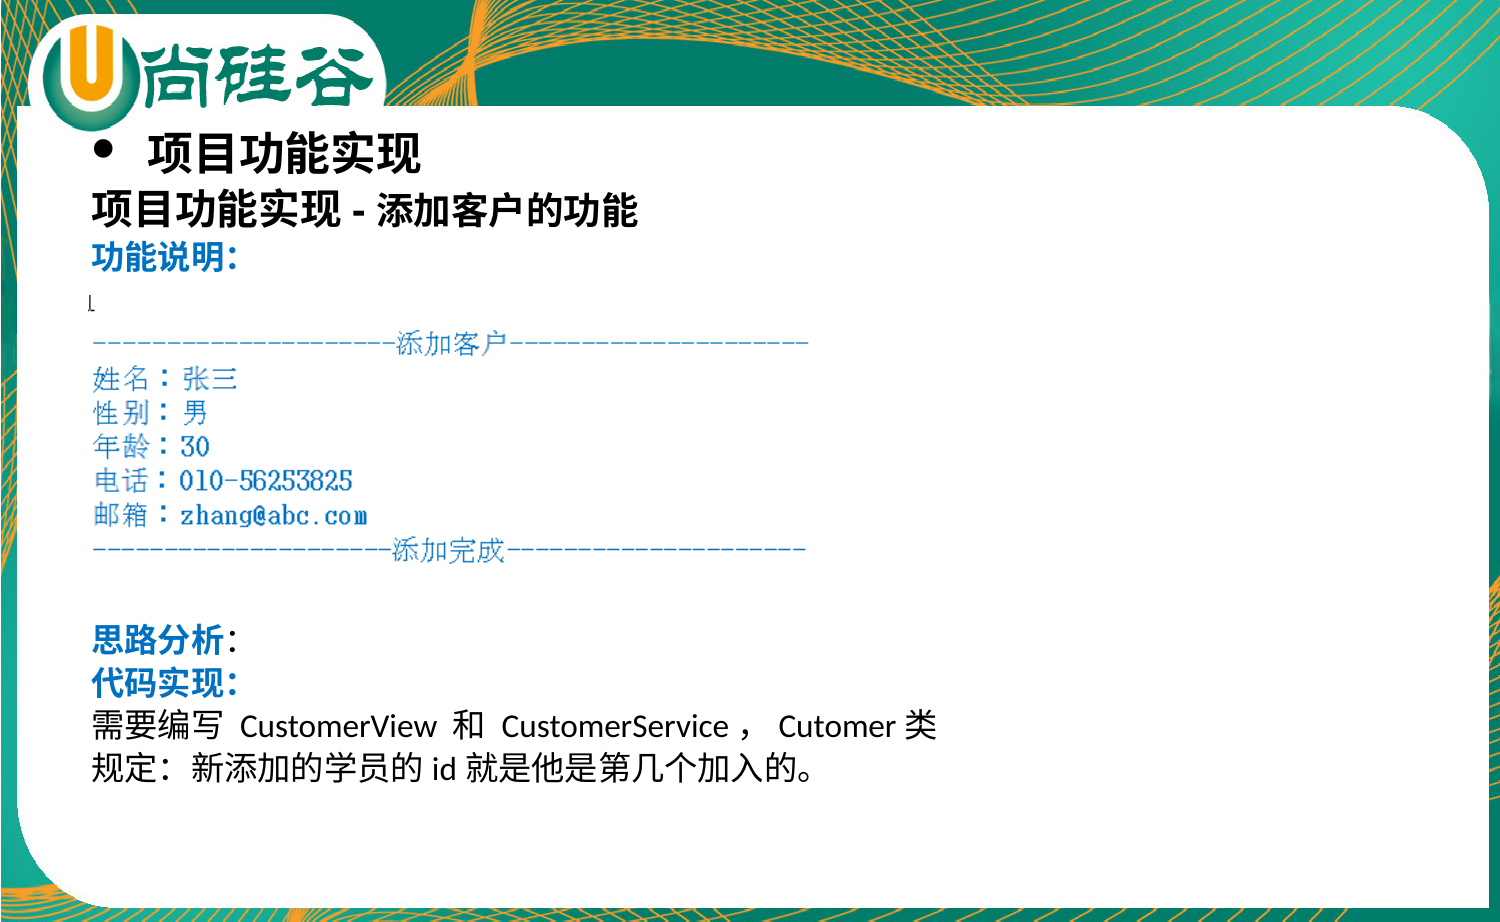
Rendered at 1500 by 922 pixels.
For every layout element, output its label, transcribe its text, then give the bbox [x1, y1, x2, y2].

picture [0, 0, 1500, 922]
text_box 项目功能实现 项目功能实现-添加客户的功能 功能说明： 思路分析： 代码实现： 需要编写 CustomerView 和 CustomerService，Cutomer类 规定：新添加的学员的id就是他是第几个加入的。 [76, 123, 1424, 849]
text_box [117, 204, 1500, 469]
picture [88, 295, 845, 588]
